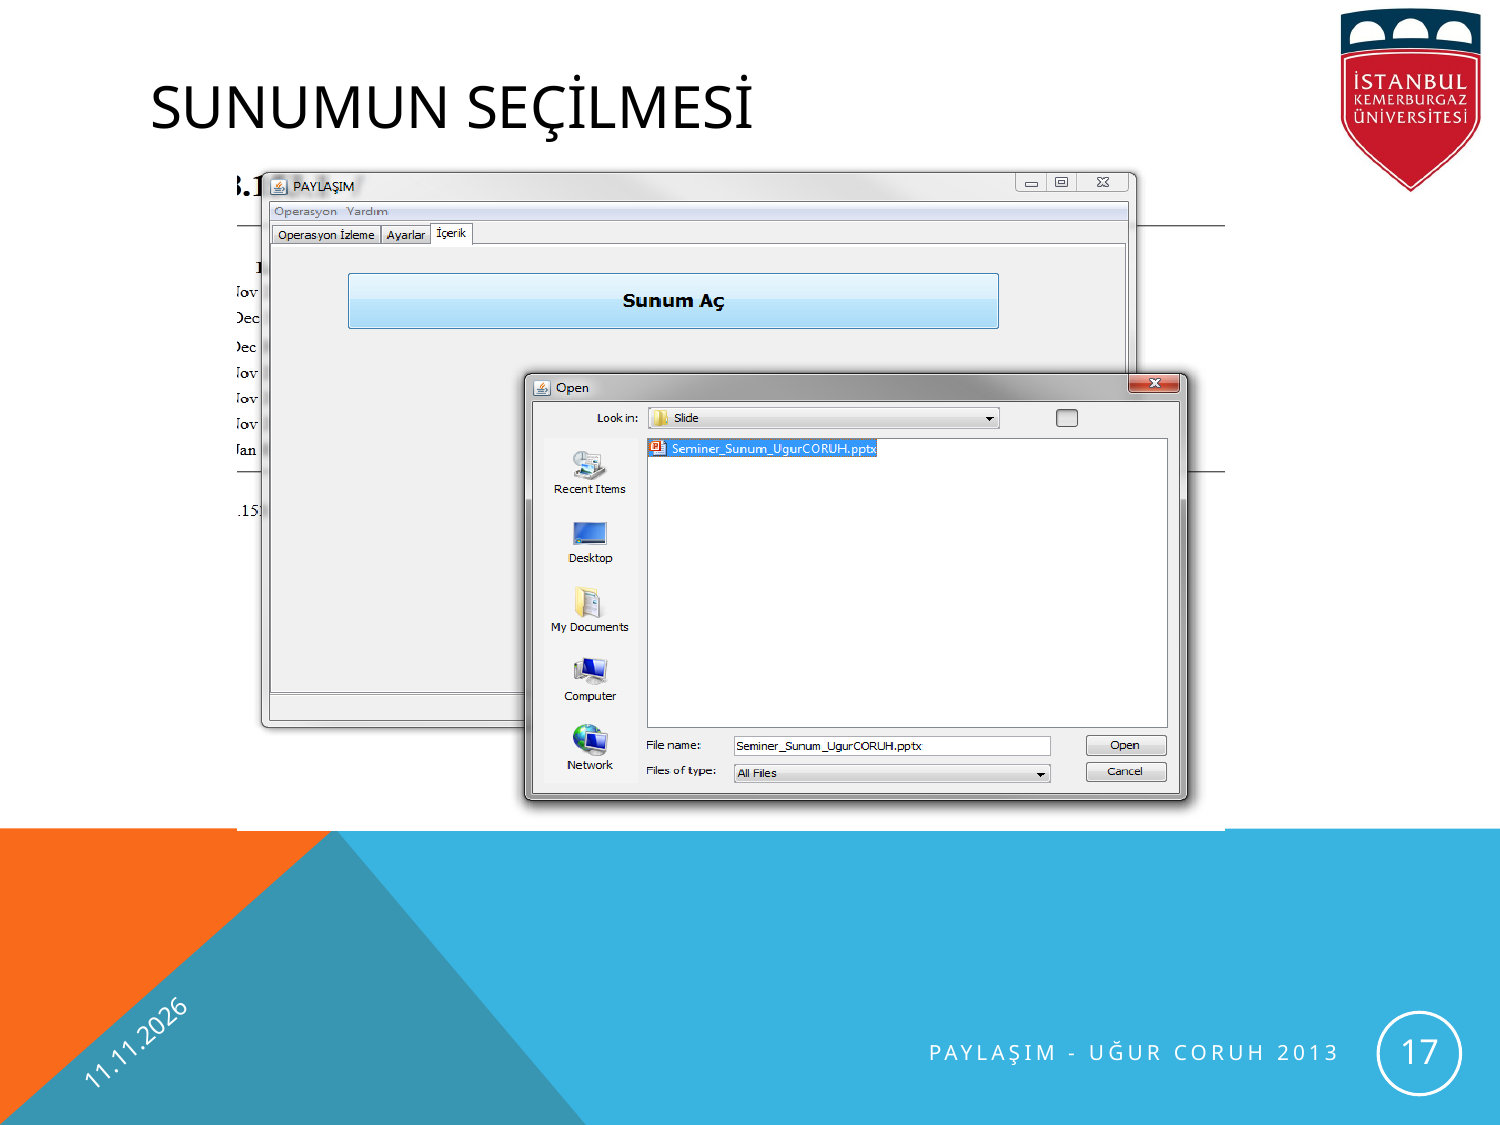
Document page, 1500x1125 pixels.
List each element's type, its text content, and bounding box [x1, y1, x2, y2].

footer PAYLAŞIM - UĞUR CORUH 2013 [577, 1031, 1352, 1076]
slide_number 17 [1376, 1010, 1463, 1097]
picture [237, 152, 1226, 831]
title SUNUMUN SEÇİLMESİ [135, 60, 1334, 150]
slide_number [65, 849, 357, 1109]
picture [1339, 6, 1483, 195]
